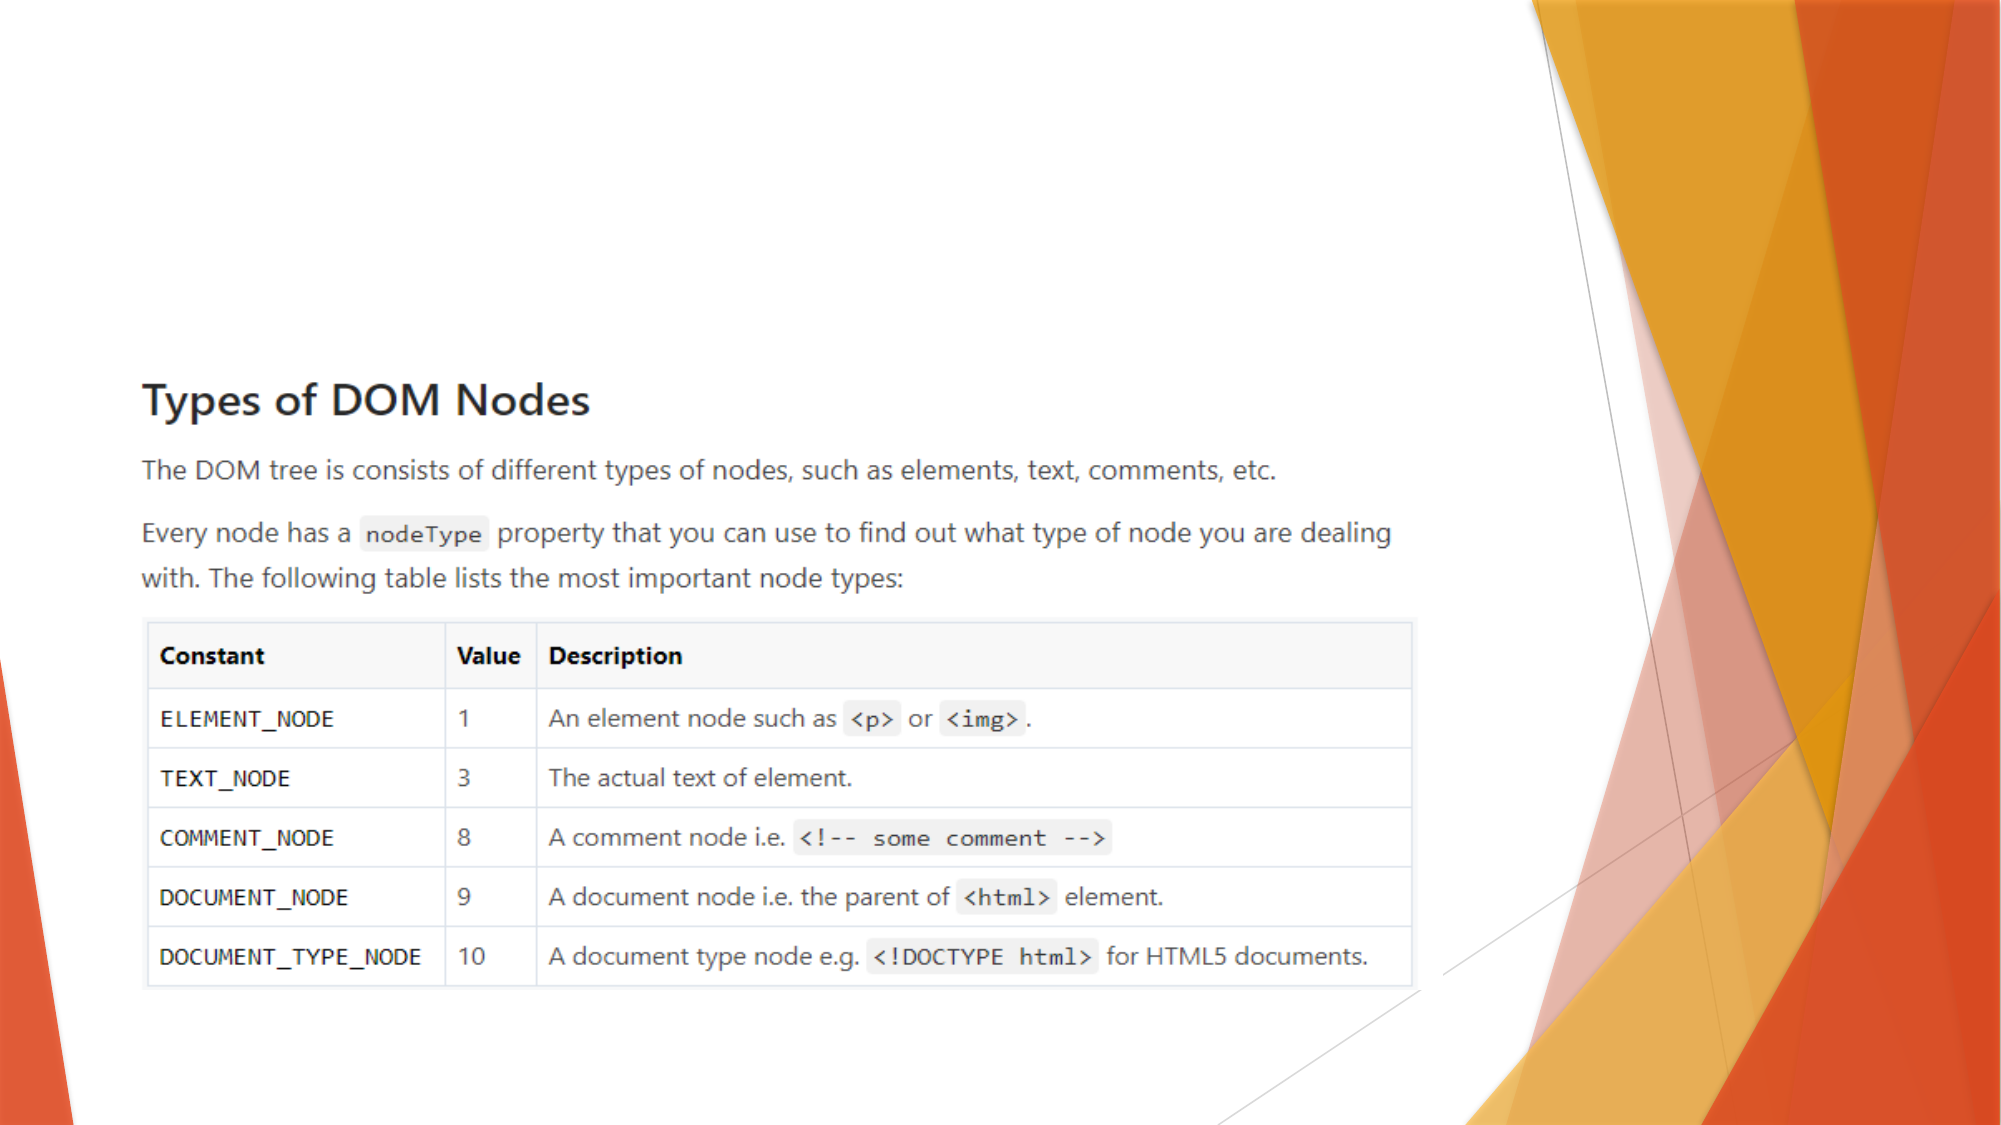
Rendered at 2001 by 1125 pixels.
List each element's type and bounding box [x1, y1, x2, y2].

list [110, 355, 1444, 990]
